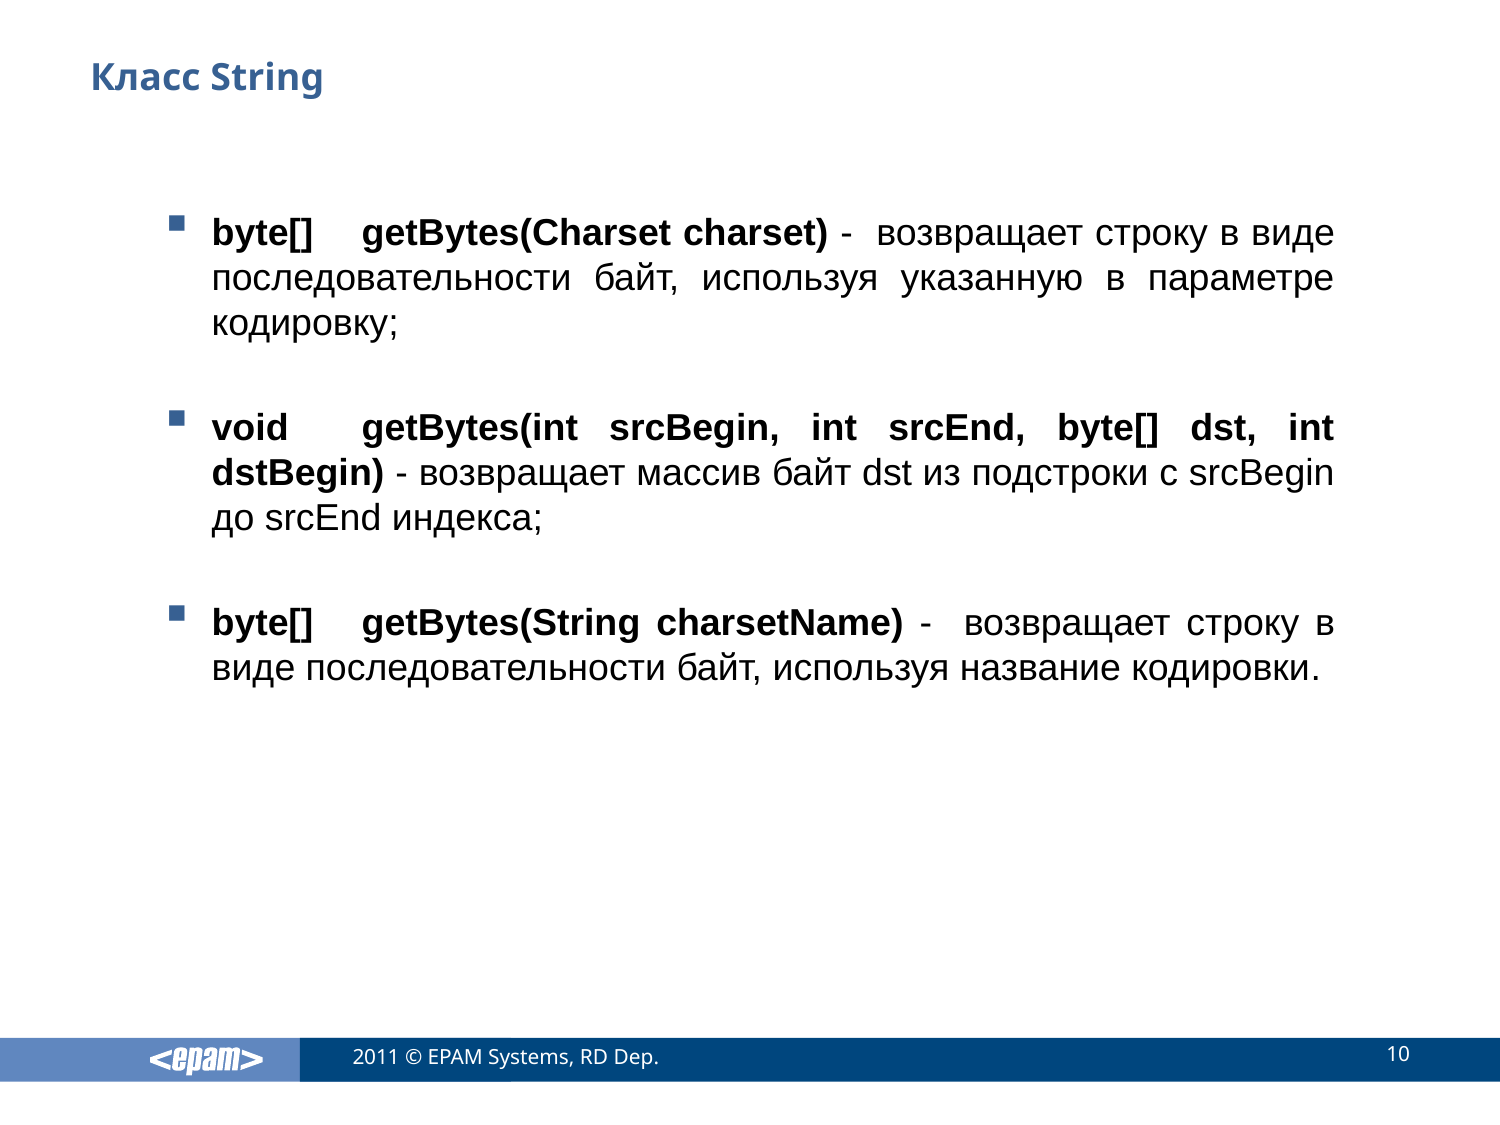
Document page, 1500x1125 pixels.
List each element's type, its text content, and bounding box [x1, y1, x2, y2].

slide_number 10 [1262, 1025, 1425, 1085]
title Класс String [75, 45, 1425, 163]
footer 2011 © EPAM Systems, RD Dep. [337, 1028, 738, 1088]
list byte[] getBytes(Charset charset) - возвращает строку в виде последовательности байт, используя указанную в параметре кодировку; void getBytes(int srcBegin, int srcEnd, byte[] dst, int dstBegin) - возвращает массив байт dst из подстроки с srcBegin до srcEnd индекса; byte[] getBytes(String charsetName) - возвращает строку в виде последовательности байт, используя название кодировки. [150, 200, 1350, 988]
